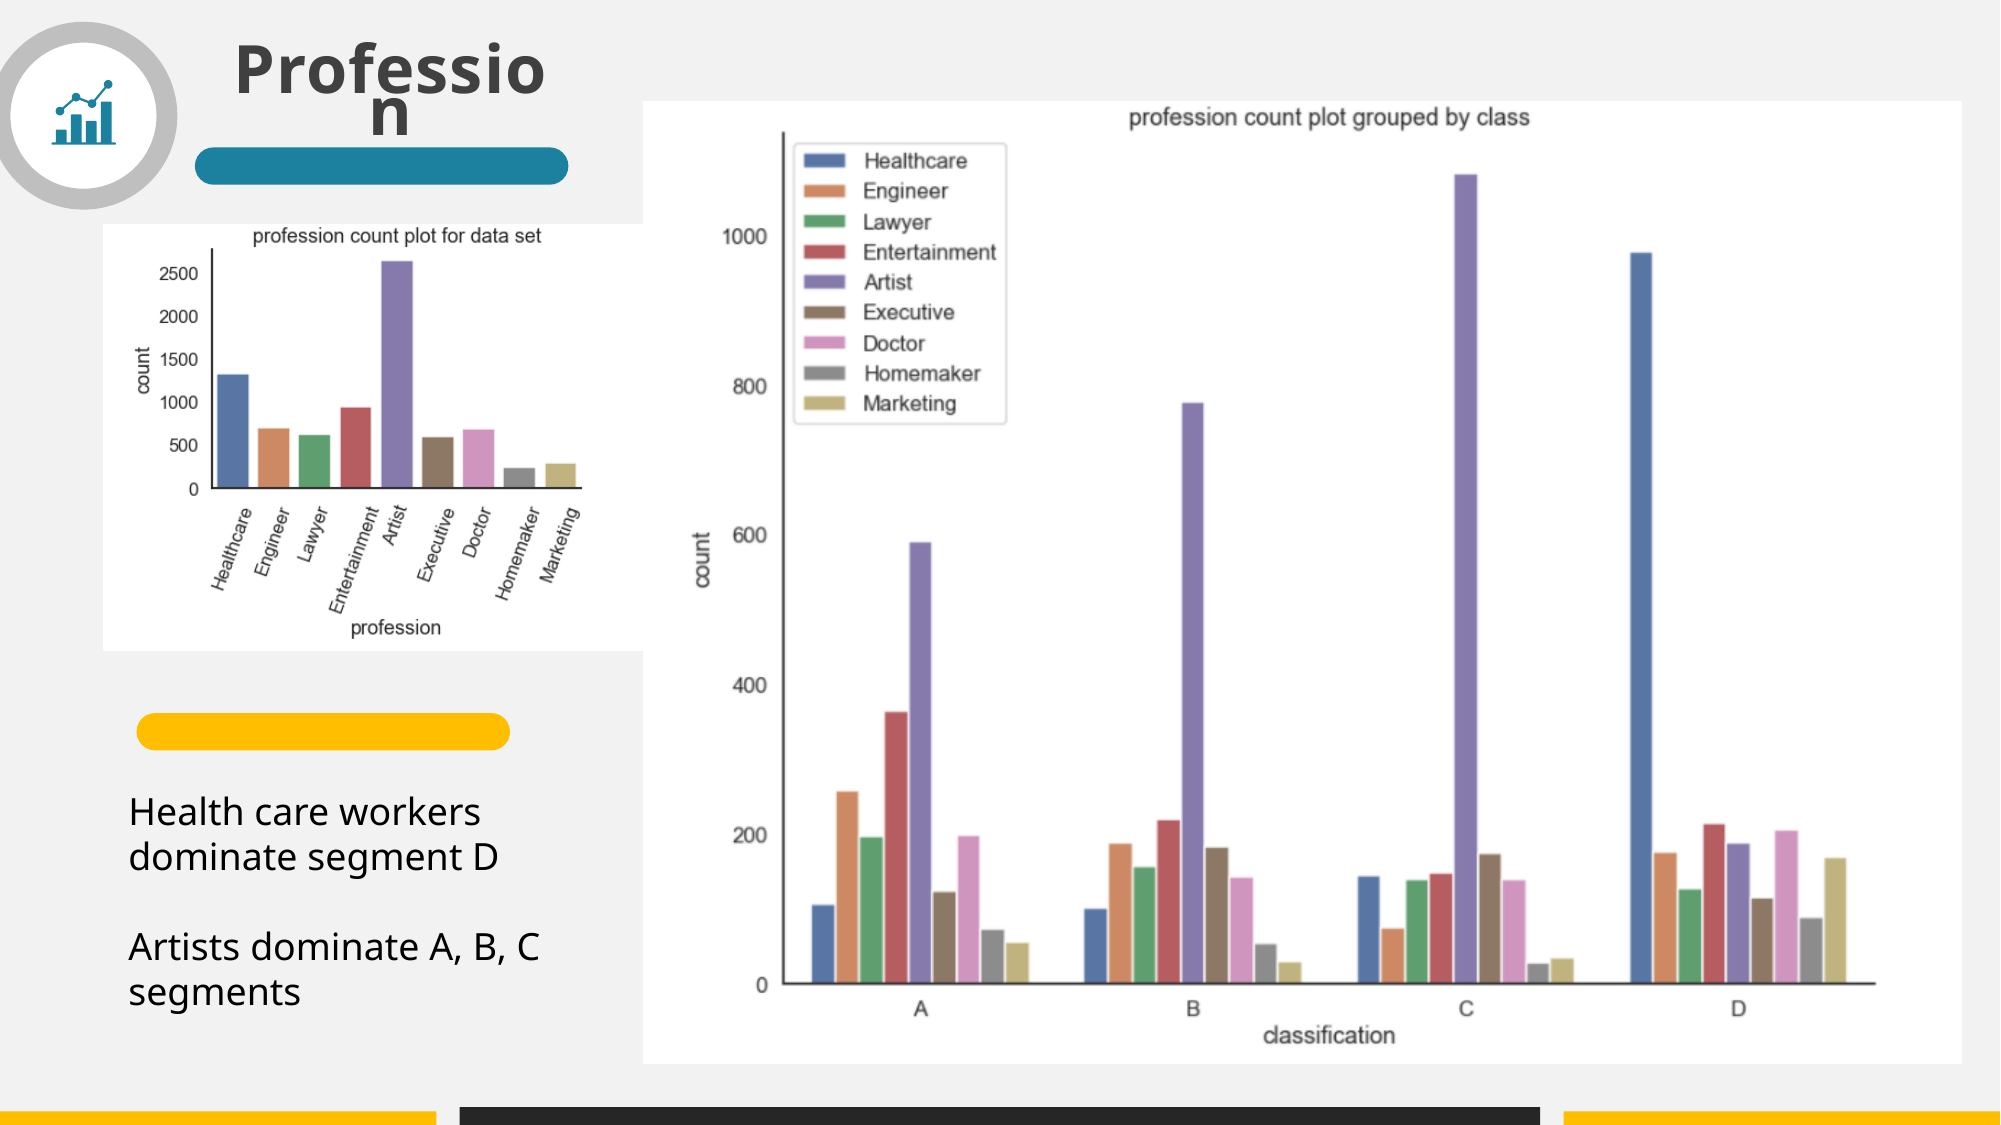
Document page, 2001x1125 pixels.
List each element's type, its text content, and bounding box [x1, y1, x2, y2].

text_box Profession [212, 65, 569, 149]
text_box [0, 1110, 437, 1125]
text_box [193, 146, 570, 186]
text_box [459, 1106, 1541, 1125]
text_box [0, 31, 168, 201]
text_box Health care workers dominate segment D Artists dominate A, B, C segments [113, 780, 574, 1111]
text_box [1563, 1110, 2000, 1125]
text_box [51, 80, 117, 145]
text_box [135, 711, 512, 752]
picture [103, 101, 1962, 1064]
